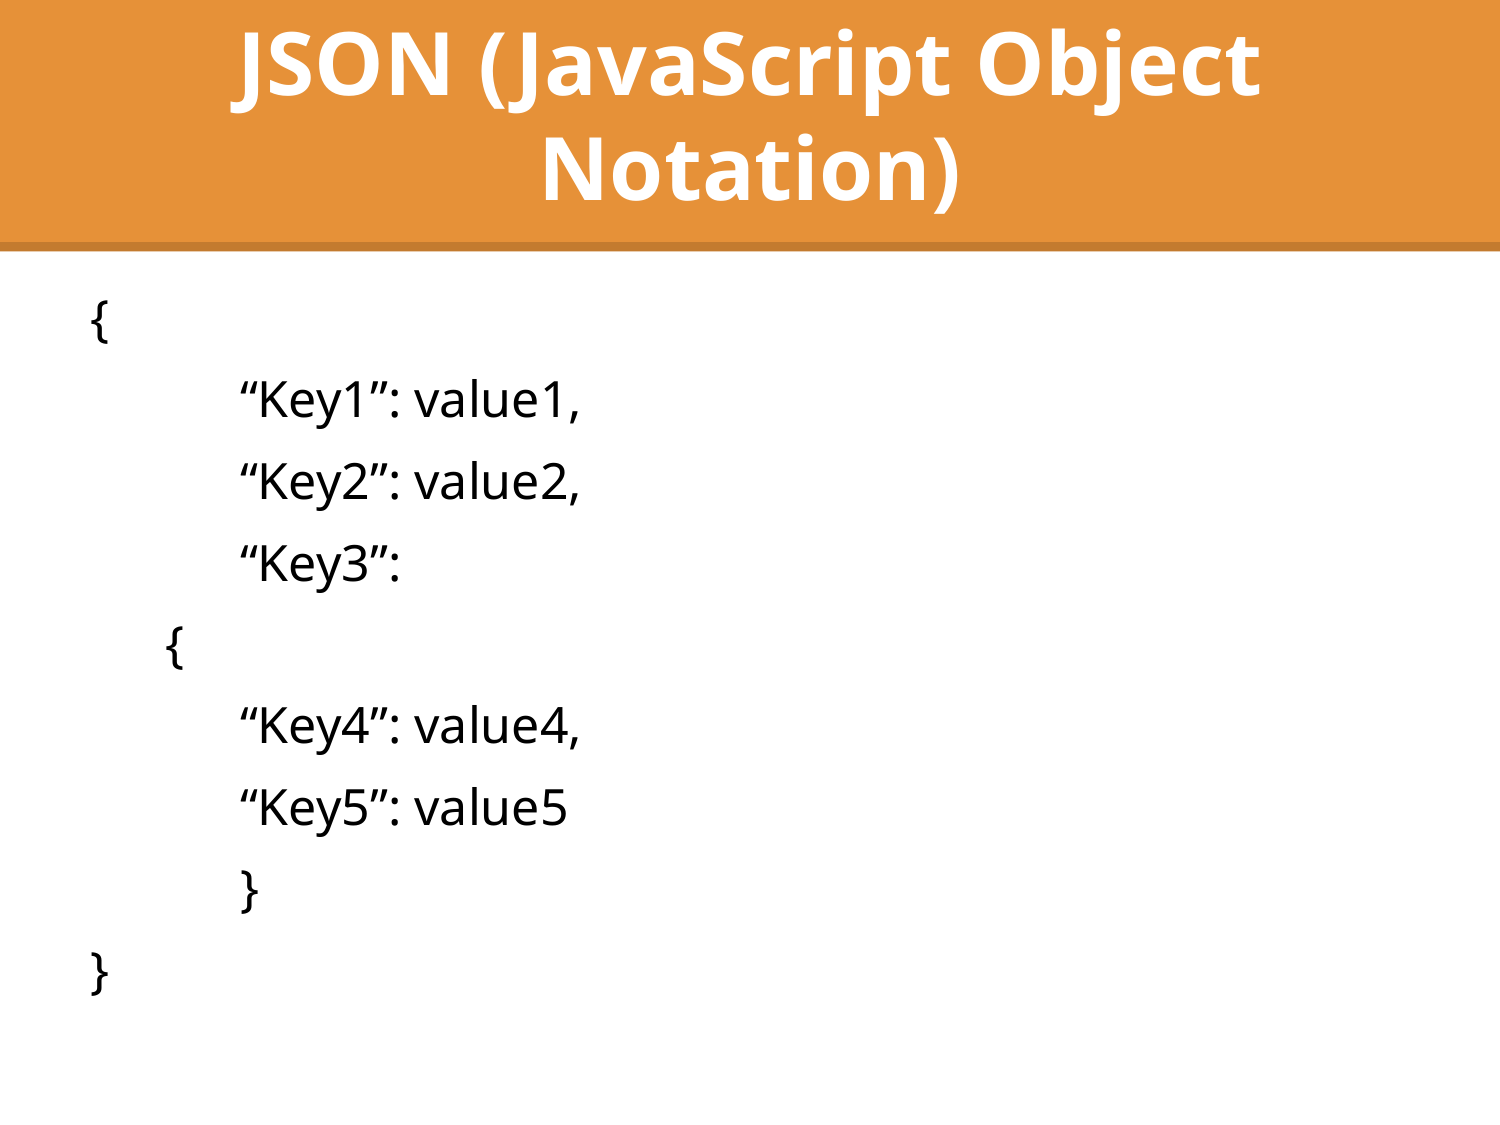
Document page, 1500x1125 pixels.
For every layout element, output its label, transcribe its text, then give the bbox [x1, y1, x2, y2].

title JSON (JavaScript Object Notation) [75, 45, 1425, 233]
list { “Key1”: value1, “Key2”: value2, “Key3”: { “Key4”: value4, “Key5”: value5 } } [75, 262, 1425, 1078]
